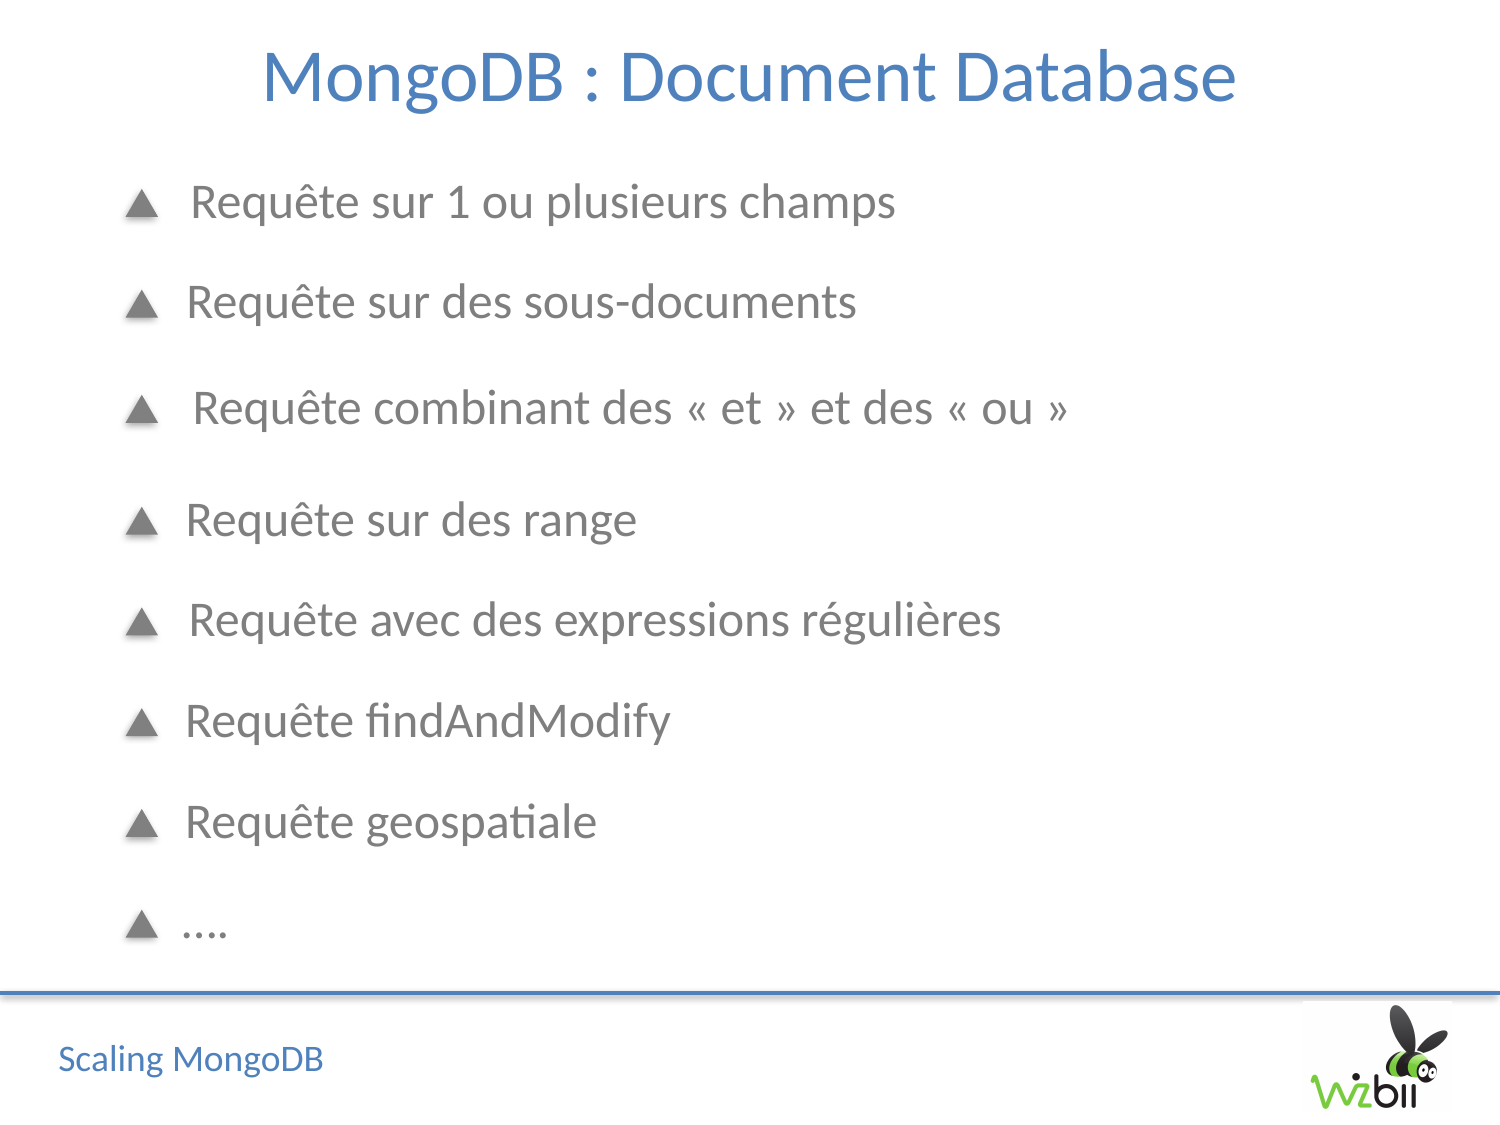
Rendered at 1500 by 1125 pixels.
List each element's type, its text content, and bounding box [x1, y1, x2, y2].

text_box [125, 780, 617, 857]
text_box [125, 261, 878, 338]
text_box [125, 366, 1108, 443]
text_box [125, 160, 921, 237]
text_box MongoDB : Document Database [0, 19, 1500, 124]
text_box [125, 881, 245, 958]
picture [1303, 1001, 1452, 1113]
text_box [125, 478, 657, 555]
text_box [125, 679, 690, 757]
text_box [125, 579, 1025, 656]
text_box Scaling MongoDB [43, 1026, 340, 1087]
